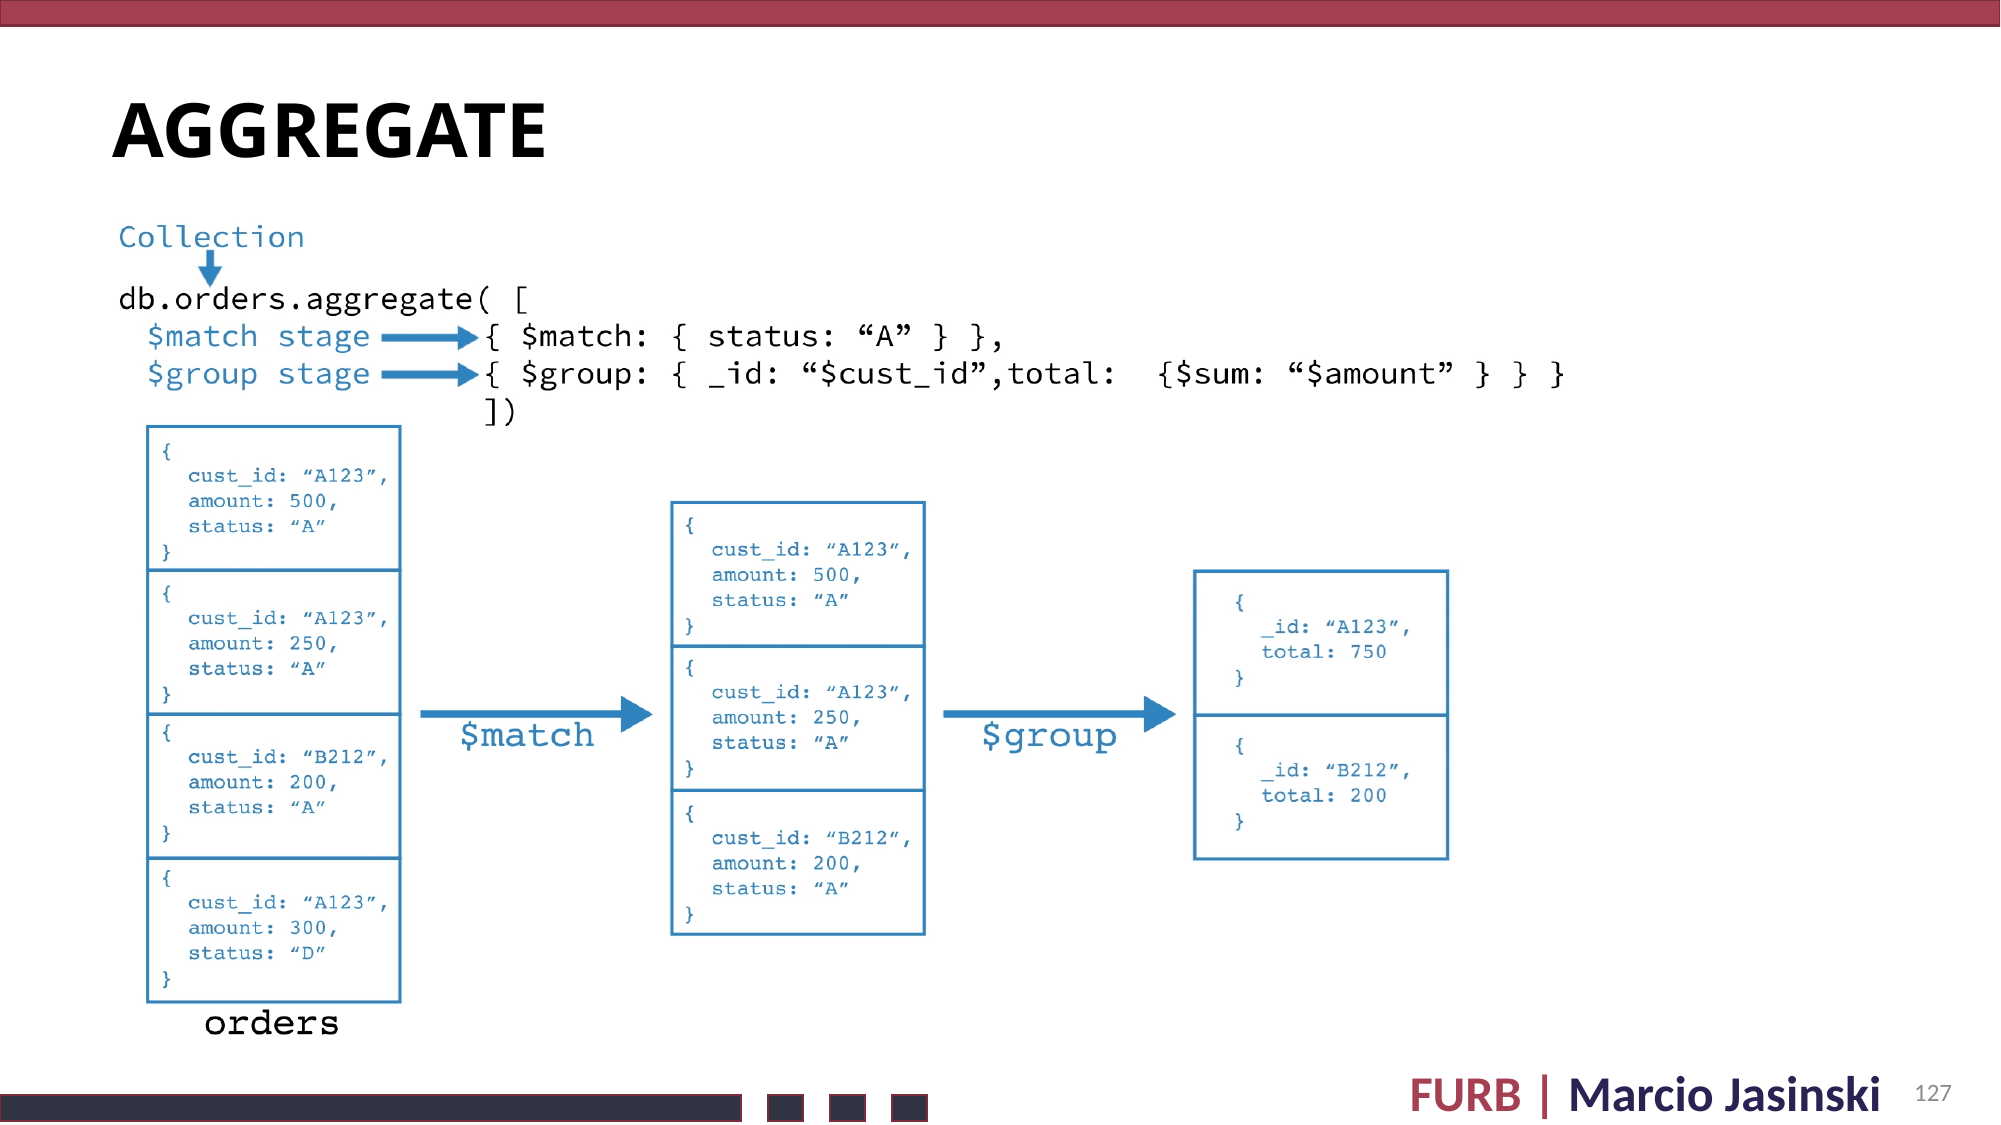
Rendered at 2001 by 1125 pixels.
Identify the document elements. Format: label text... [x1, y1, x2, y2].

title Aggregate [97, 59, 1903, 196]
picture [97, 218, 1577, 1045]
slide_number 127 [1894, 1061, 1968, 1121]
